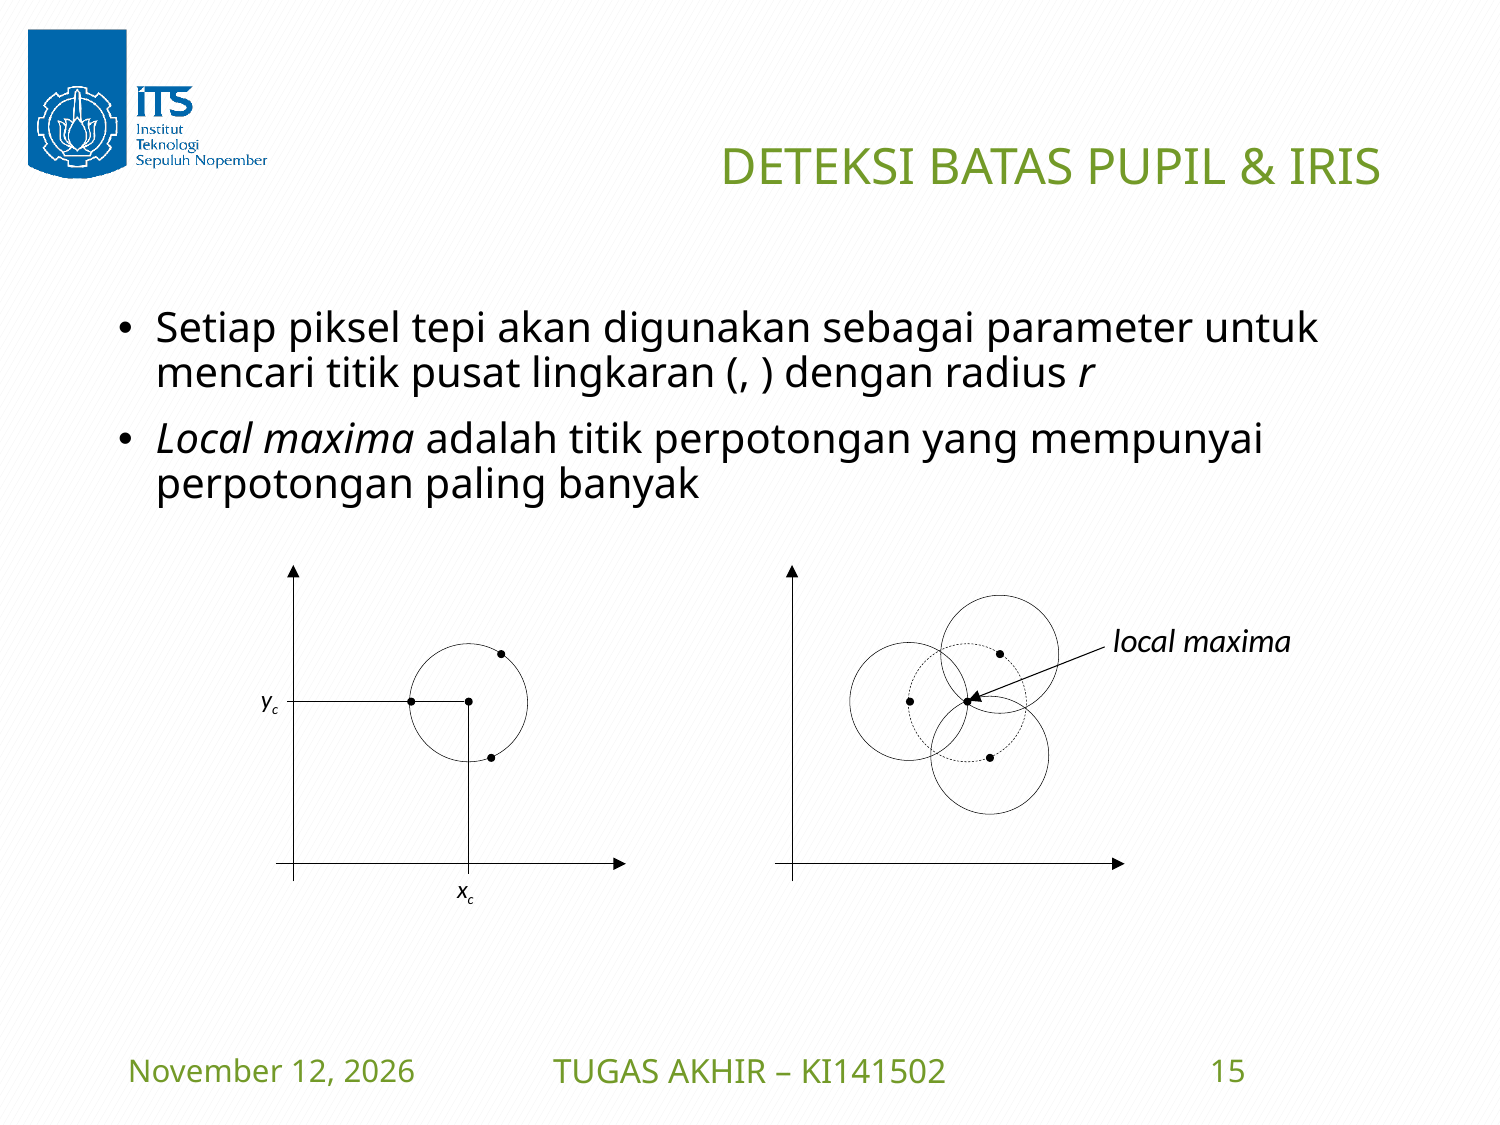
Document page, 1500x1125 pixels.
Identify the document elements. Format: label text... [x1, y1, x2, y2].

picture [19, 21, 274, 187]
title DETEKSI BATAS PUPIL & IRIS [103, 59, 1397, 278]
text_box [245, 565, 626, 912]
footer TUGAS AKHIR – KI141502 [496, 1042, 1004, 1103]
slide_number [103, 1042, 441, 1103]
slide_number 15 [1059, 1042, 1397, 1103]
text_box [774, 565, 1318, 882]
